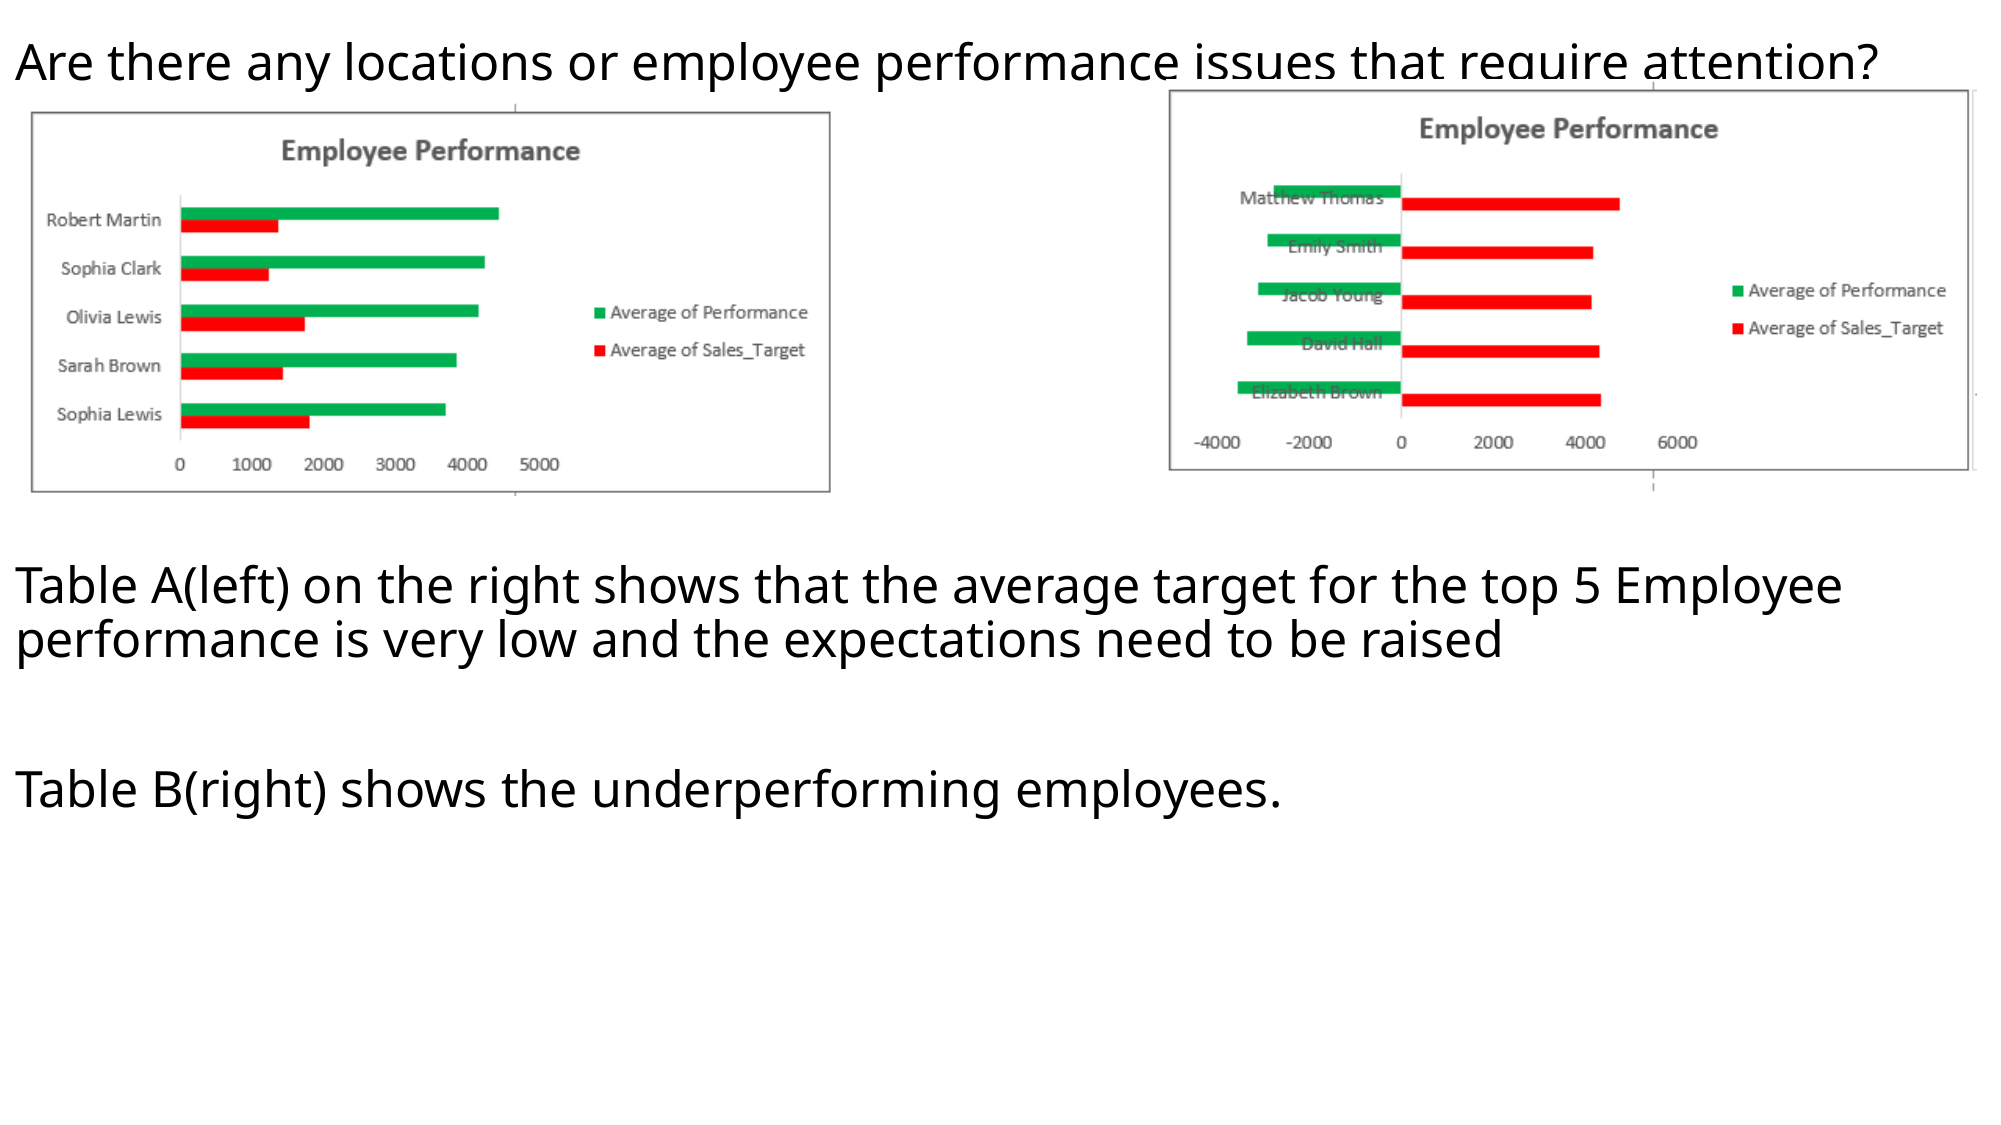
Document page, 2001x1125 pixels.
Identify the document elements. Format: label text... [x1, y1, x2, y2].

subtitle Are there any locations or employee performance issues that require attention? Table A(left) on the right shows that the average target for the top 5 Employee performance is very low and the expectations need to be raised Table B(right) shows the underperforming employees. [0, 29, 2000, 1125]
picture [24, 101, 834, 497]
picture [1166, 79, 1977, 497]
